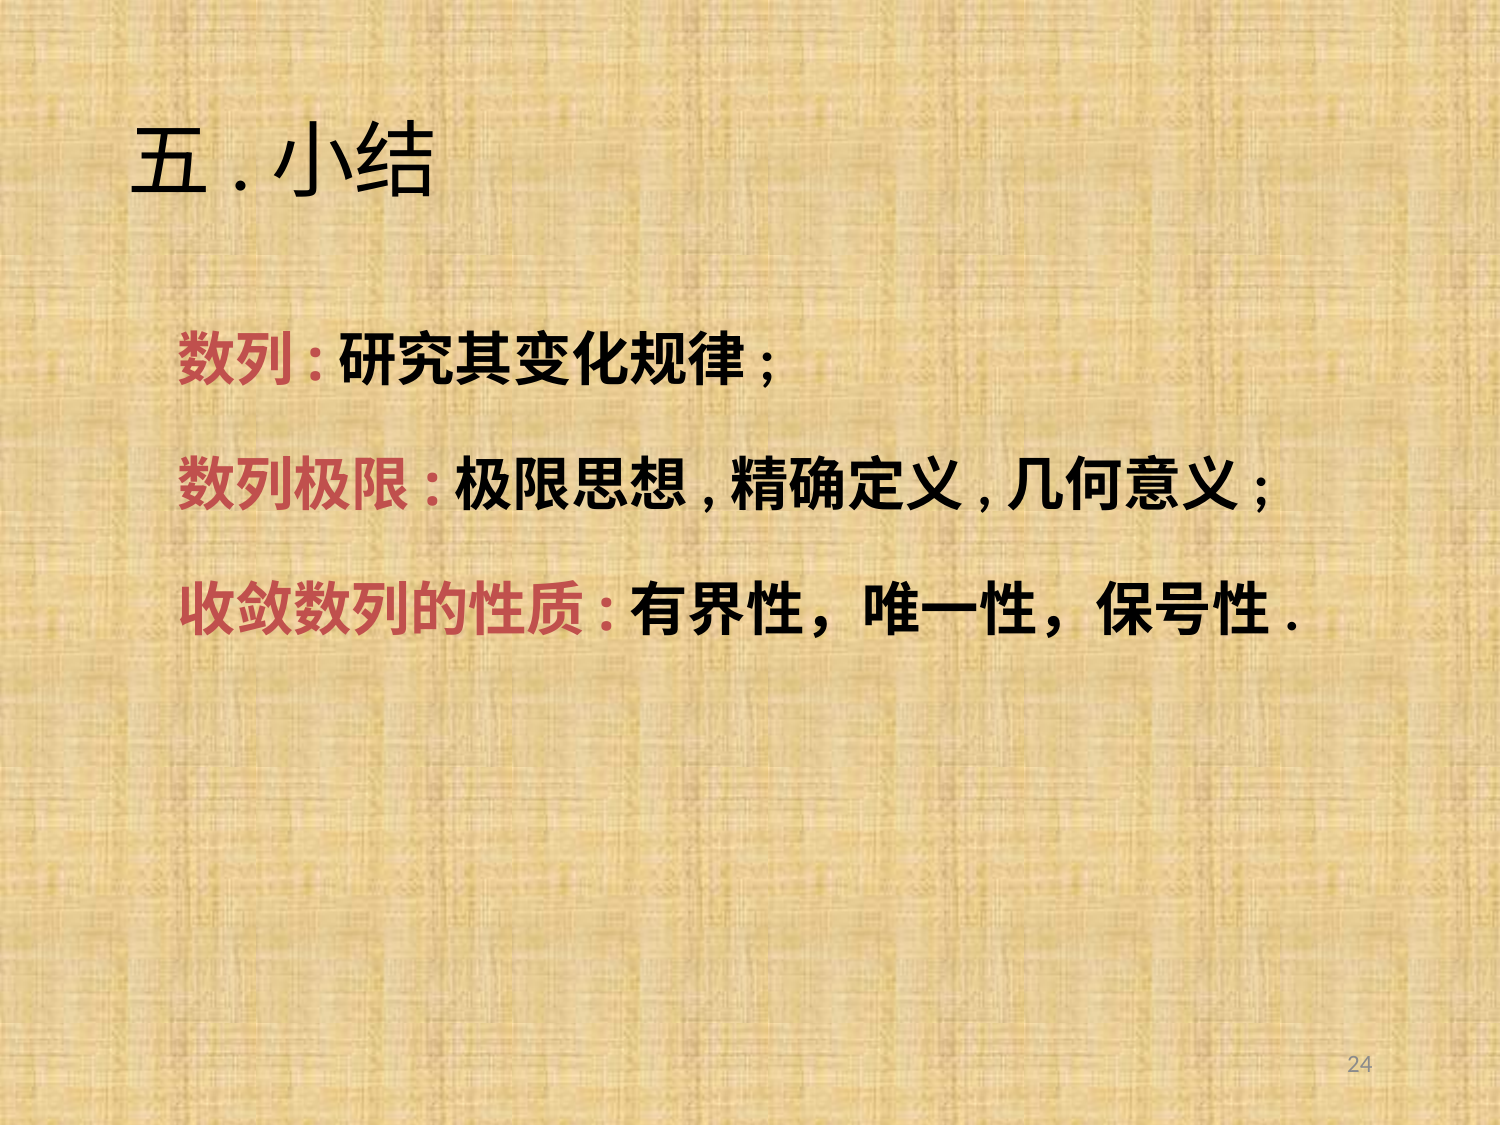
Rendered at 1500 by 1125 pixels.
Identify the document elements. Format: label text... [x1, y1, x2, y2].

text_box 数列:研究其变化规律; [162, 314, 1313, 400]
text_box 收敛数列的性质:有界性，唯一性，保号性. [162, 564, 1313, 650]
text_box 数列极限:极限思想,精确定义,几何意义; [162, 439, 1313, 525]
picture [0, 0, 1500, 1125]
text_box 五.小结 [112, 99, 1388, 288]
slide_number 24 [1074, 1025, 1388, 1100]
